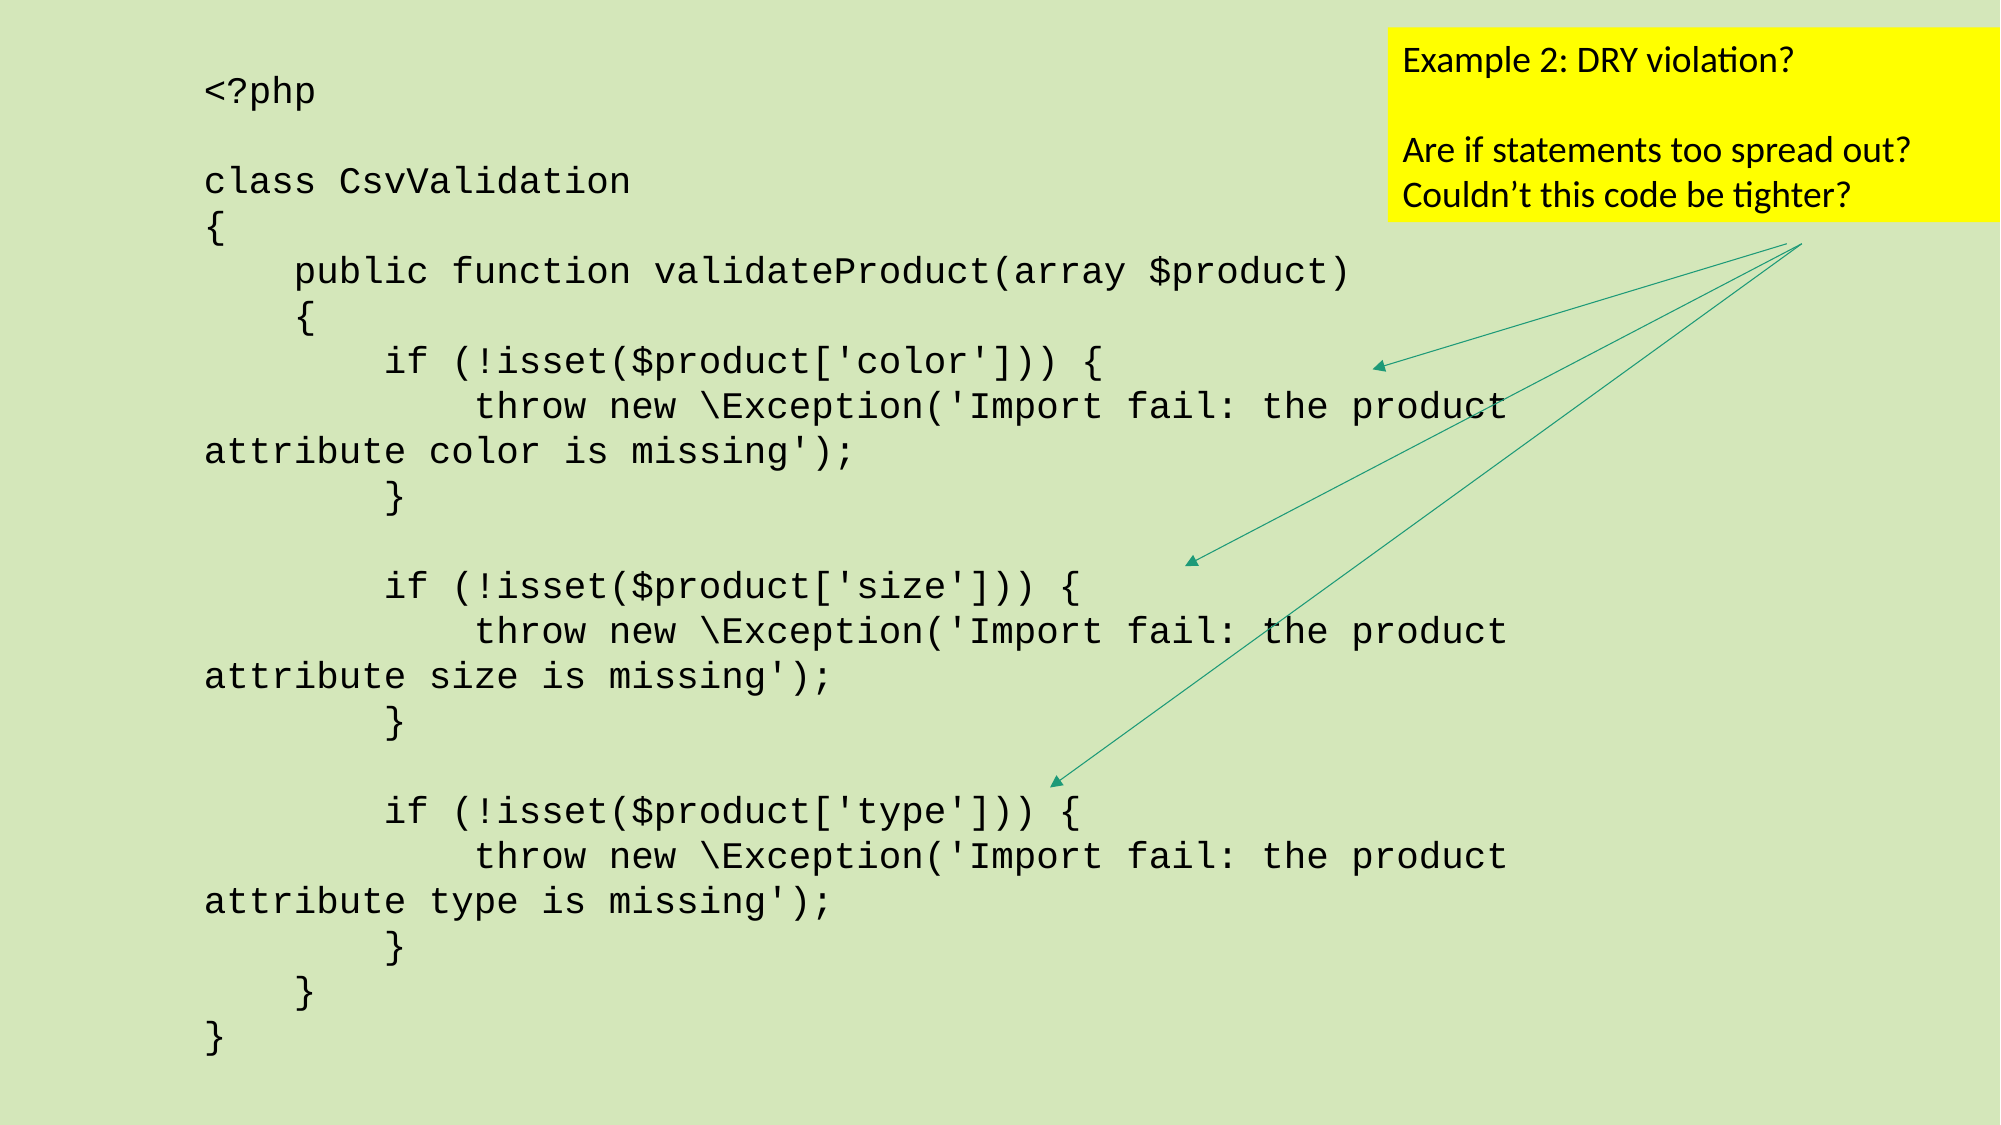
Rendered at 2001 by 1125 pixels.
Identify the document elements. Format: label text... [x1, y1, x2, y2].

text_box <?php class CsvValidation { public function validateProduct(array $product) { if (!isset($product['color'])) { throw new \Exception('Import fail: the product attribute color is missing'); } if (!isset($product['size'])) { throw new \Exception('Import fail: the product attribute size is missing'); } if (!isset($product['type'])) { throw new \Exception('Import fail: the product attribute type is missing'); } } } [189, 58, 1667, 1064]
text_box Example 2: DRY violation? Are if statements too spread out? Couldn’t this code be tighter? [1387, 27, 2000, 223]
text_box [1049, 243, 1802, 788]
